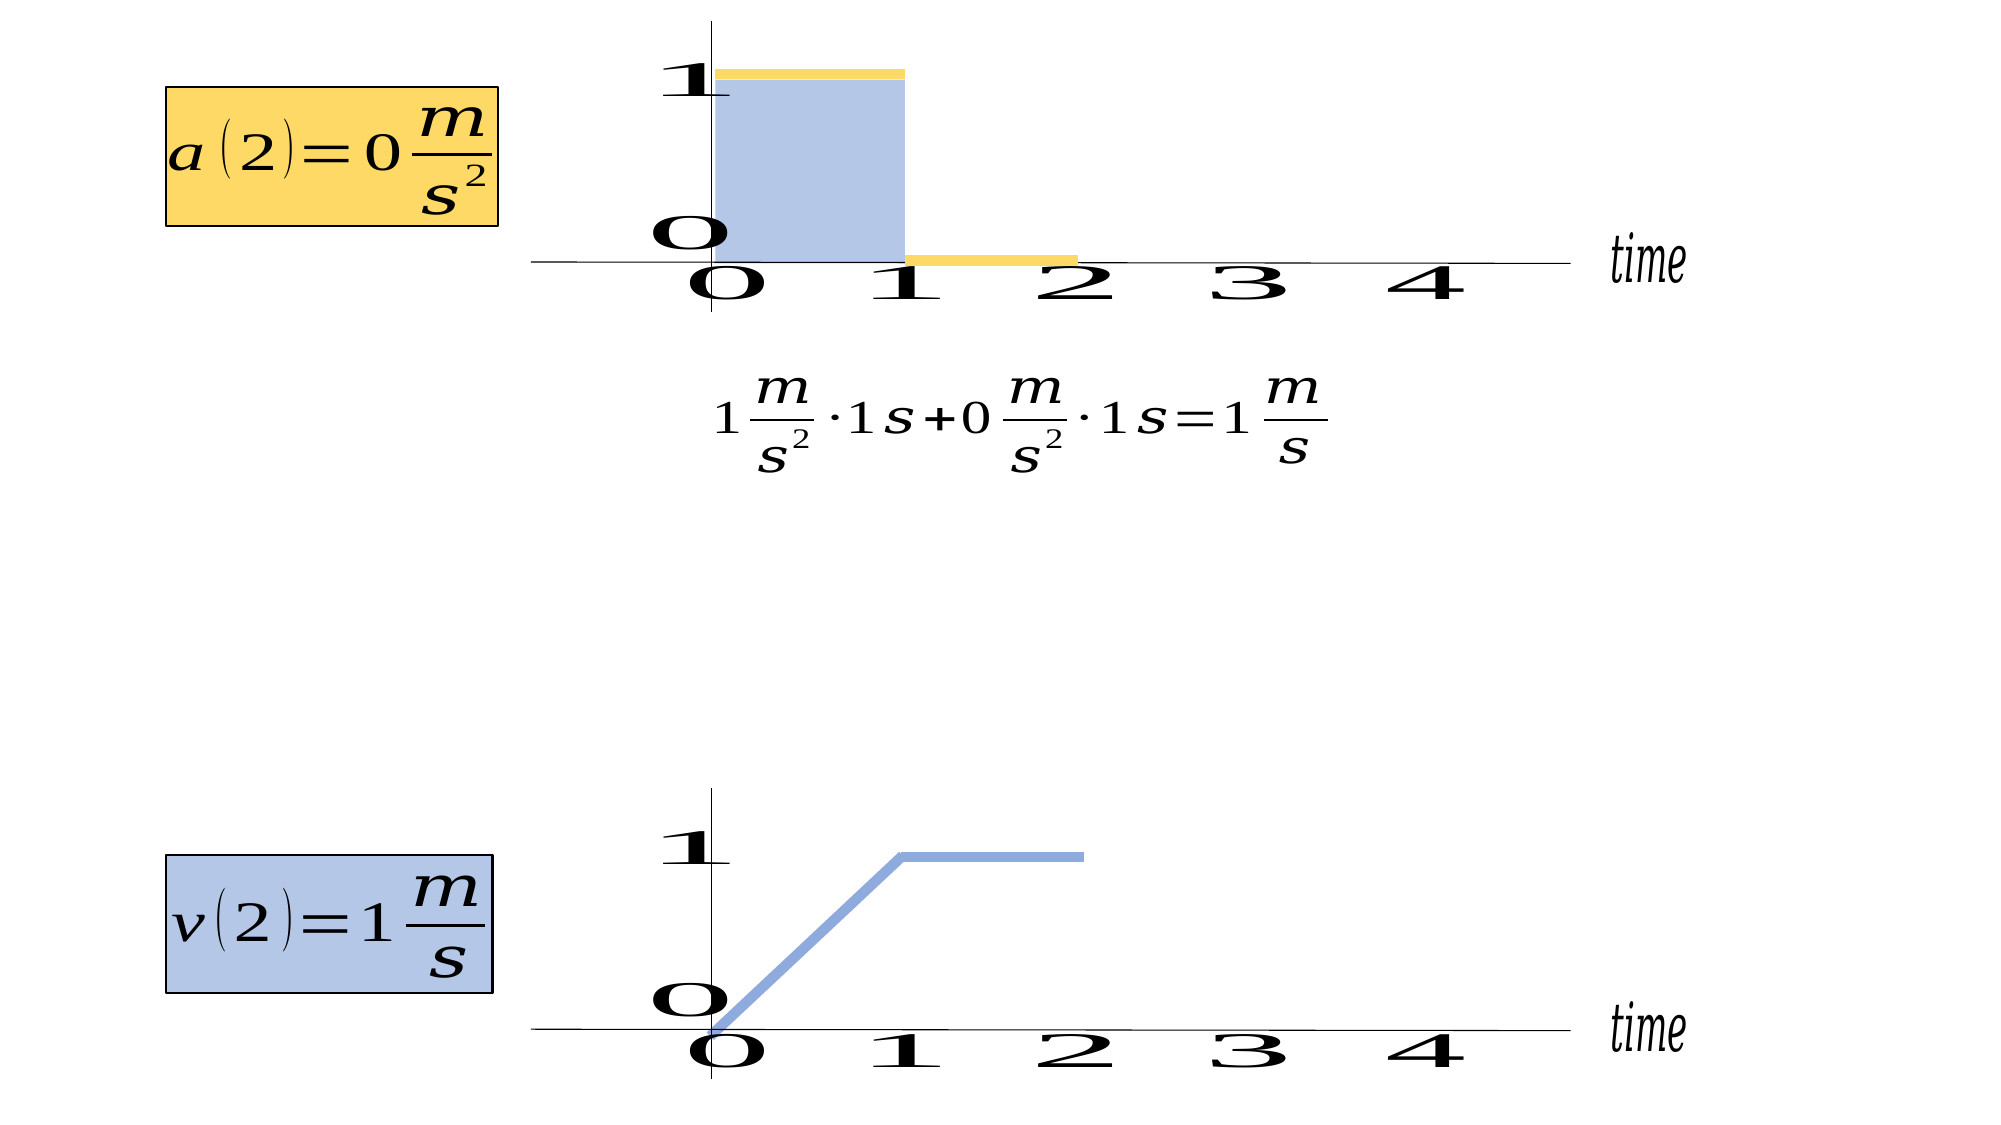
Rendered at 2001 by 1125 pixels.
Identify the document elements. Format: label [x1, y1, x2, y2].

text_box [167, 20, 1571, 312]
text_box [167, 787, 1571, 1080]
